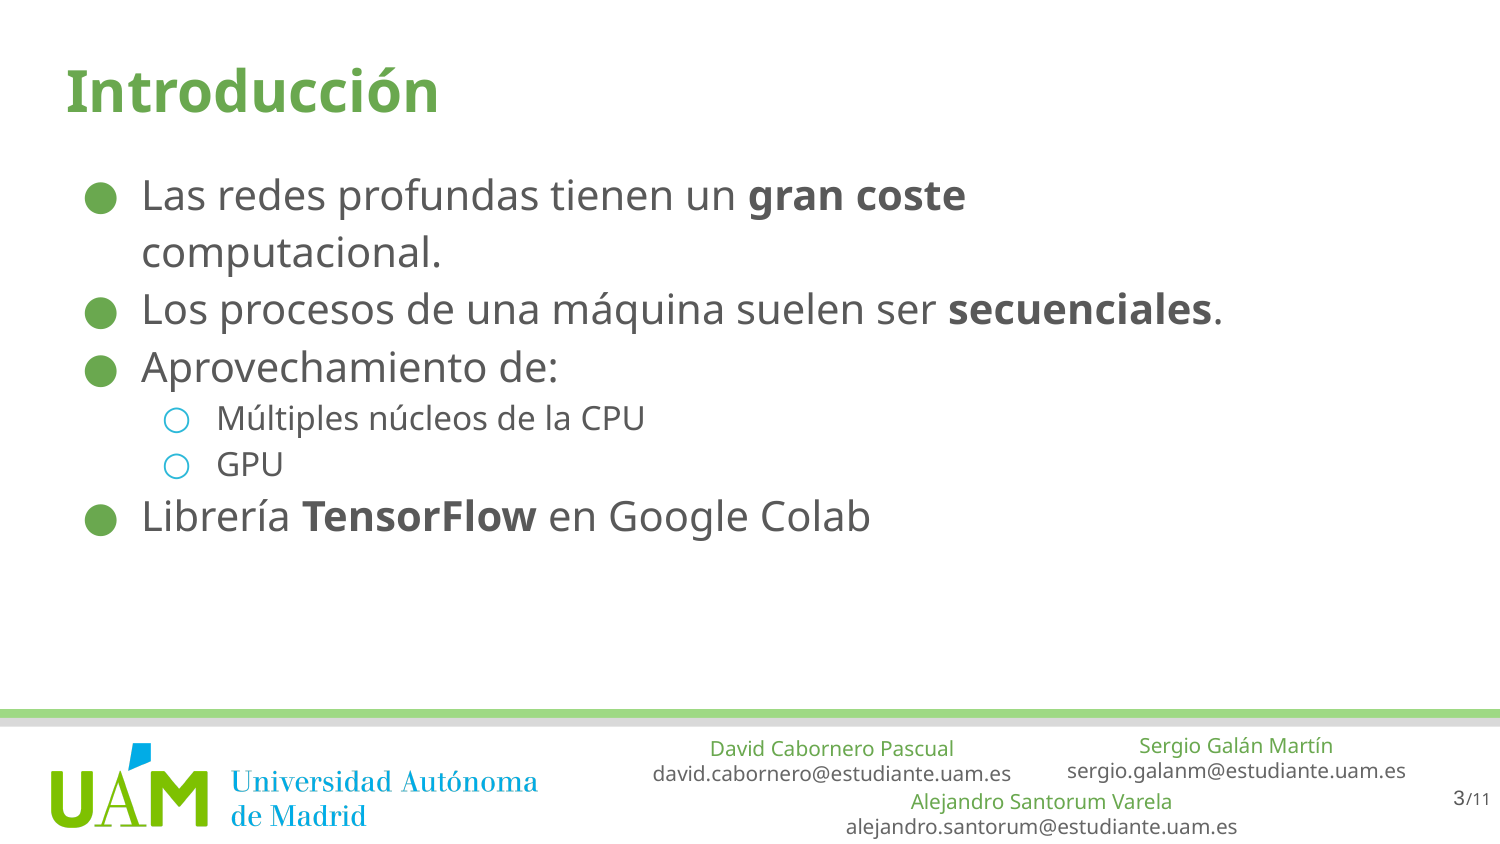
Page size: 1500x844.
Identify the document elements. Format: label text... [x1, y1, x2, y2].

title Introducción [51, 39, 1449, 134]
text_box [0, 709, 1500, 717]
slide_number ‹#› [1389, 764, 1480, 830]
list Las redes profundas tienen un gran coste computacional. Los procesos de una máquina suelen ser secuenciales. Aprovechamiento de: Múltiples núcleos de la CPU GPU Librería TensorFlow en Google Colab [51, 145, 1260, 691]
text_box Sergio Galán Martín sergio.galanm@estudiante.uam.es [1011, 717, 1462, 789]
text_box David Cabornero Pascual david.cabornero@estudiante.uam.es [603, 720, 1061, 796]
text_box /11 [1451, 773, 1500, 814]
picture [50, 743, 538, 828]
text_box Alejandro Santorum Varela alejandro.santorum@estudiante.uam.es [798, 773, 1286, 844]
text_box [0, 717, 1011, 727]
text_box [1462, 717, 1500, 727]
